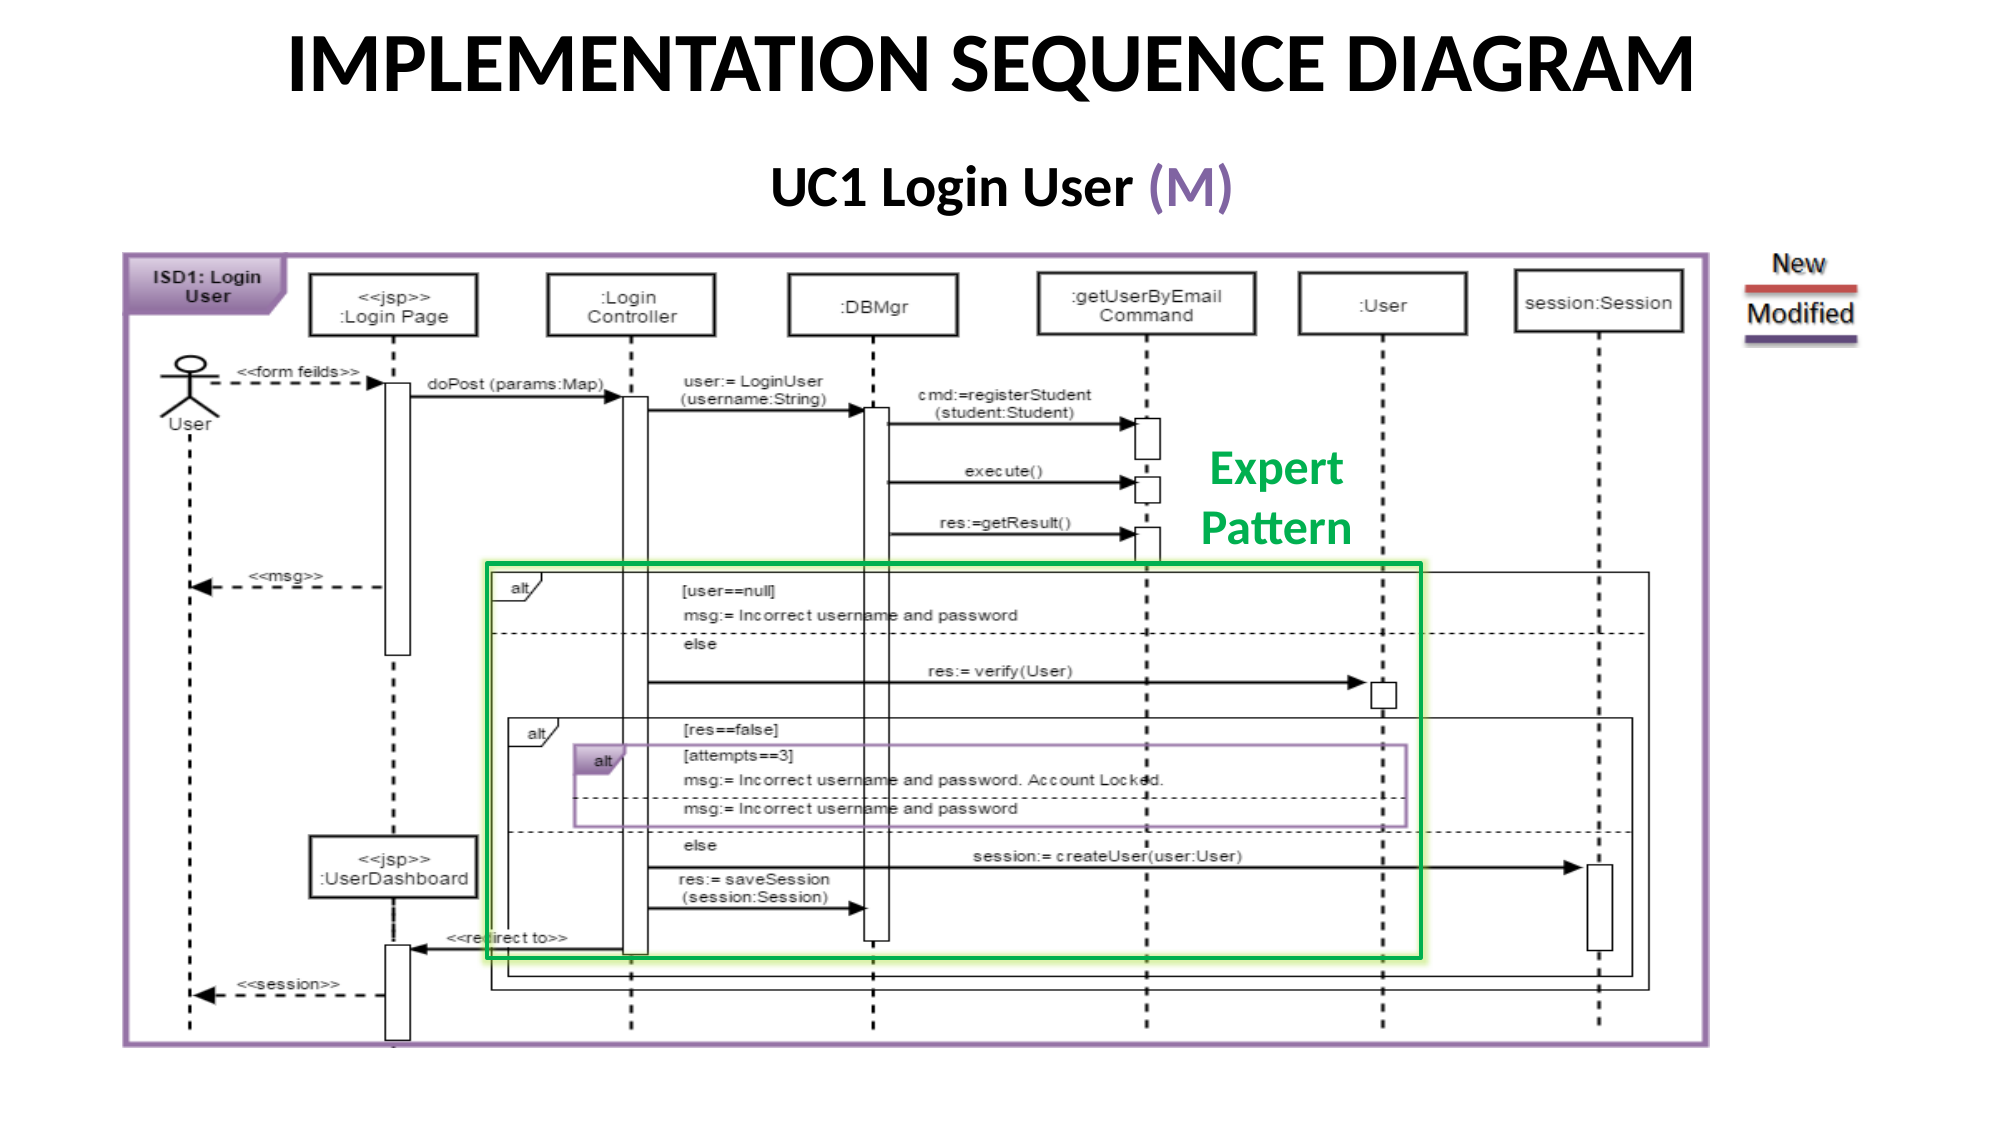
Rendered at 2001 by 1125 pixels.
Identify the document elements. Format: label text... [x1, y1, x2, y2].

title IMPLEMENTATION SEQUENCE DIAGRAM [122, 0, 1863, 117]
text_box UC1 Login User (M) [122, 133, 1883, 233]
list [1740, 252, 1863, 349]
picture [122, 252, 1710, 1049]
